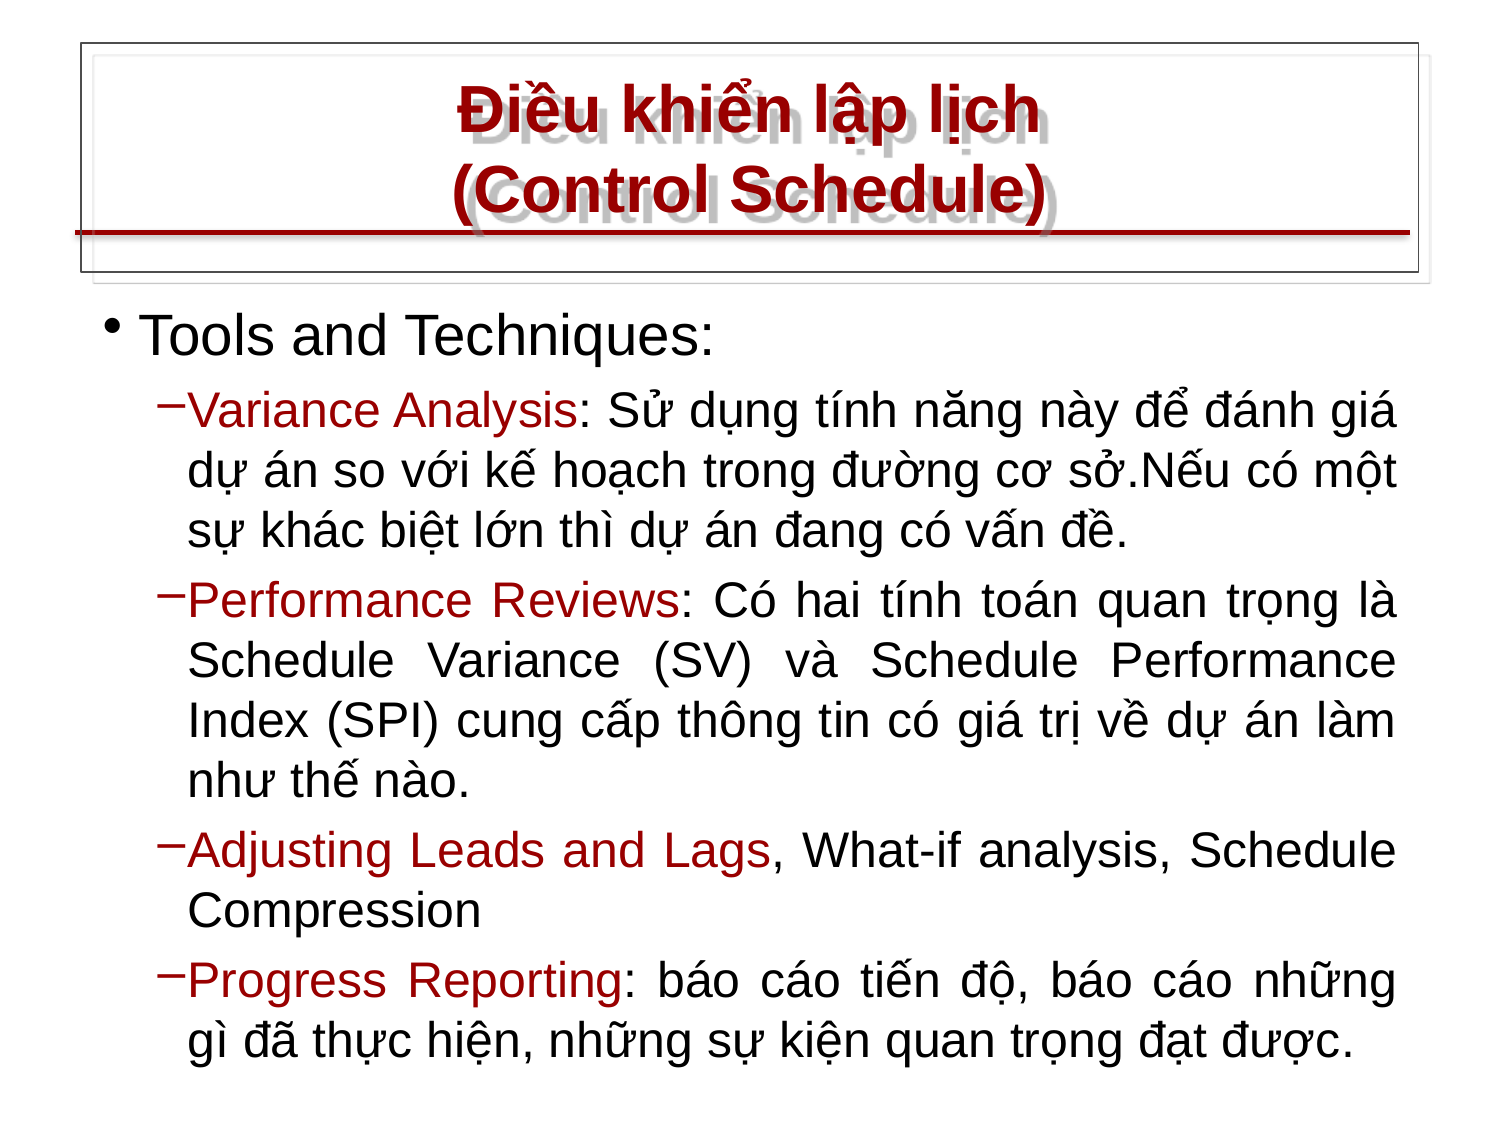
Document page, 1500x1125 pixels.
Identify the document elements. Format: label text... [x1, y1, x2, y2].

title Điều khiển lập lịch (Control Schedule) [80, 42, 1419, 273]
list Tools and Techniques: Variance Analysis: Sử dụng tính năng này để đánh giá dự án so với kế hoạch trong đường cơ sở.Nếu có một sự khác biệt lớn thì dự án đang có vấn đề. Performance Reviews: Có hai tính toán quan trọng là Schedule Variance (SV) và Schedule Performance Index (SPI) cung cấp thông tin có giá trị về dự án làm như thế nào. Adjusting Leads and Lags, What-if analysis, Schedule Compression Progress Reporting: báo cáo tiến độ, báo cáo những gì đã thực hiện, những sự kiện quan trọng đạt được. [87, 290, 1413, 1073]
